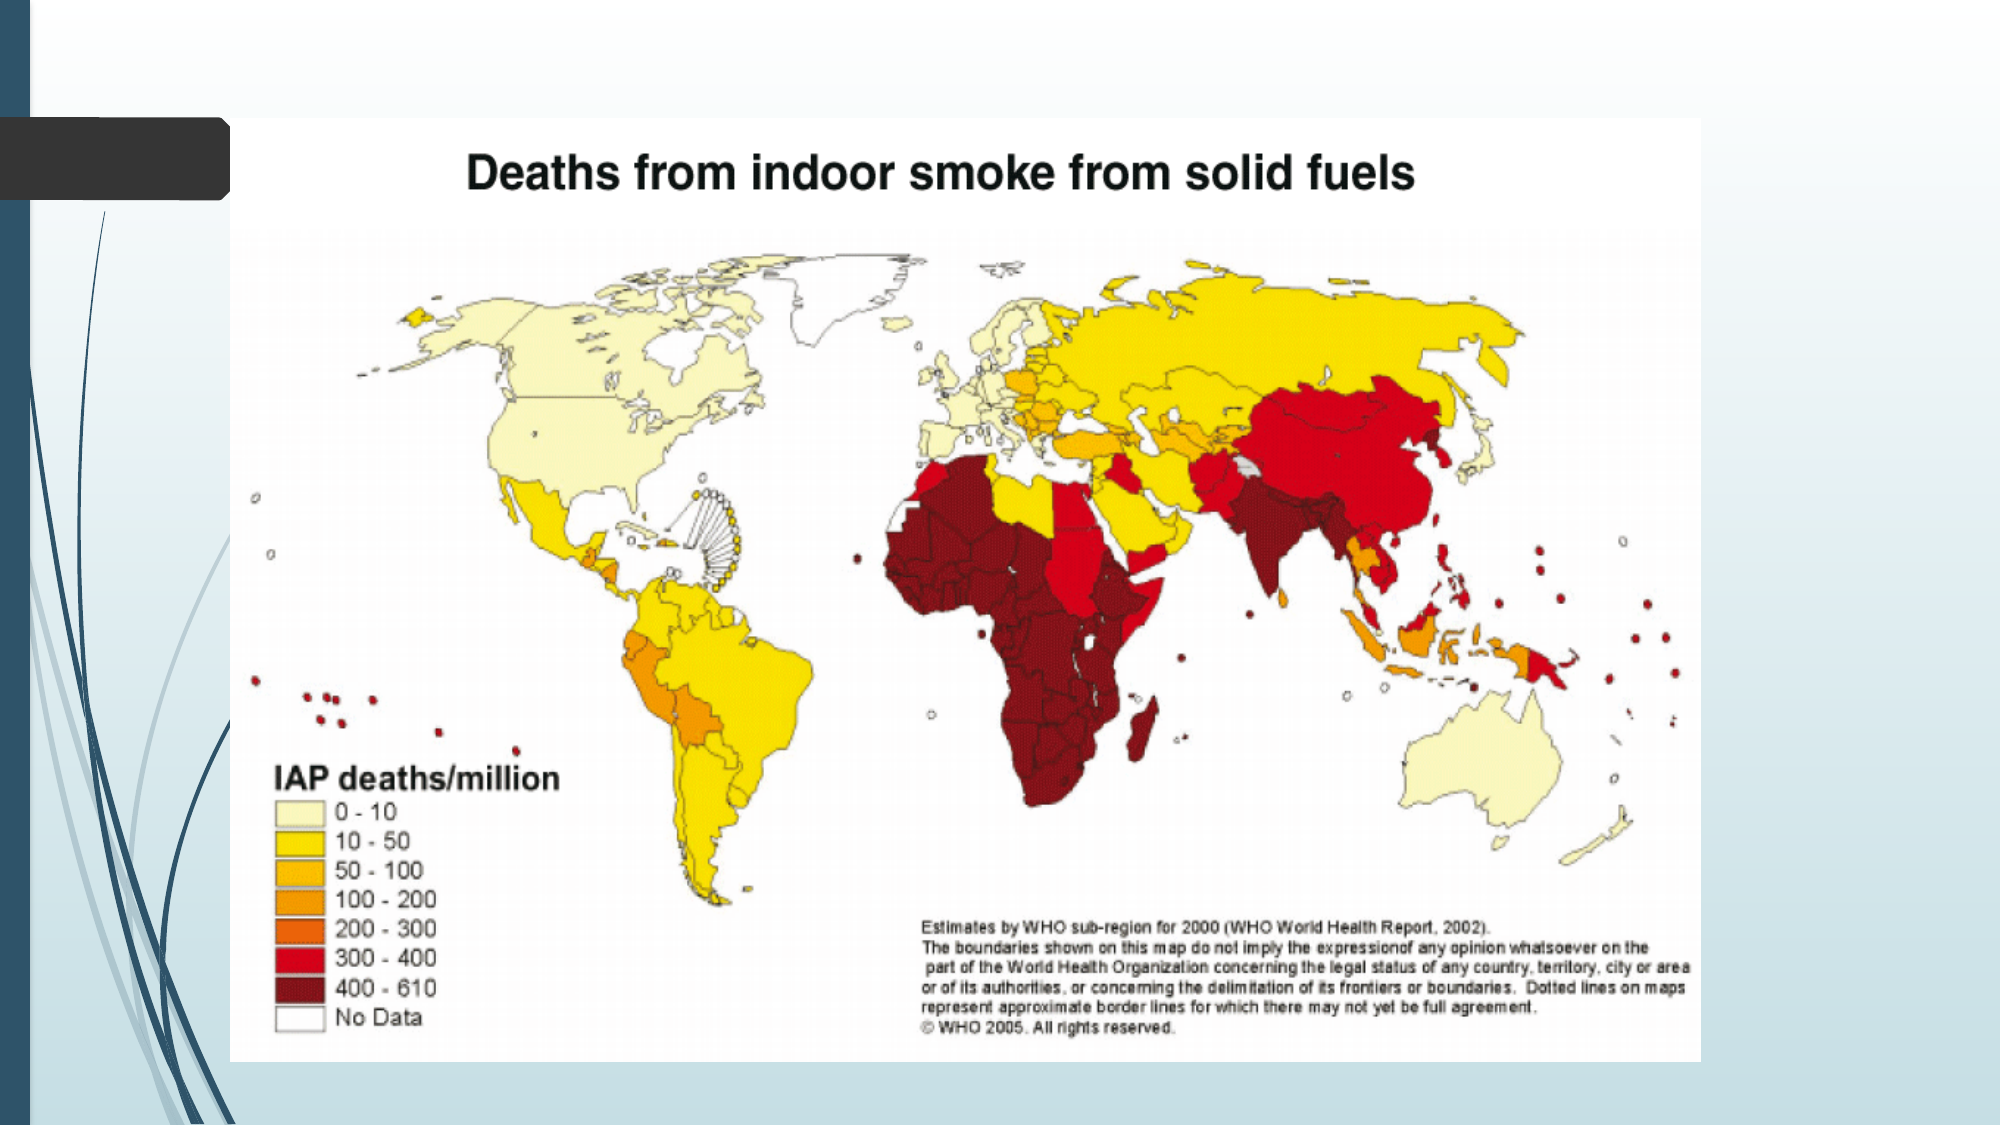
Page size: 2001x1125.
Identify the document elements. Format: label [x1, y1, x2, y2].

list [230, 117, 1701, 1062]
